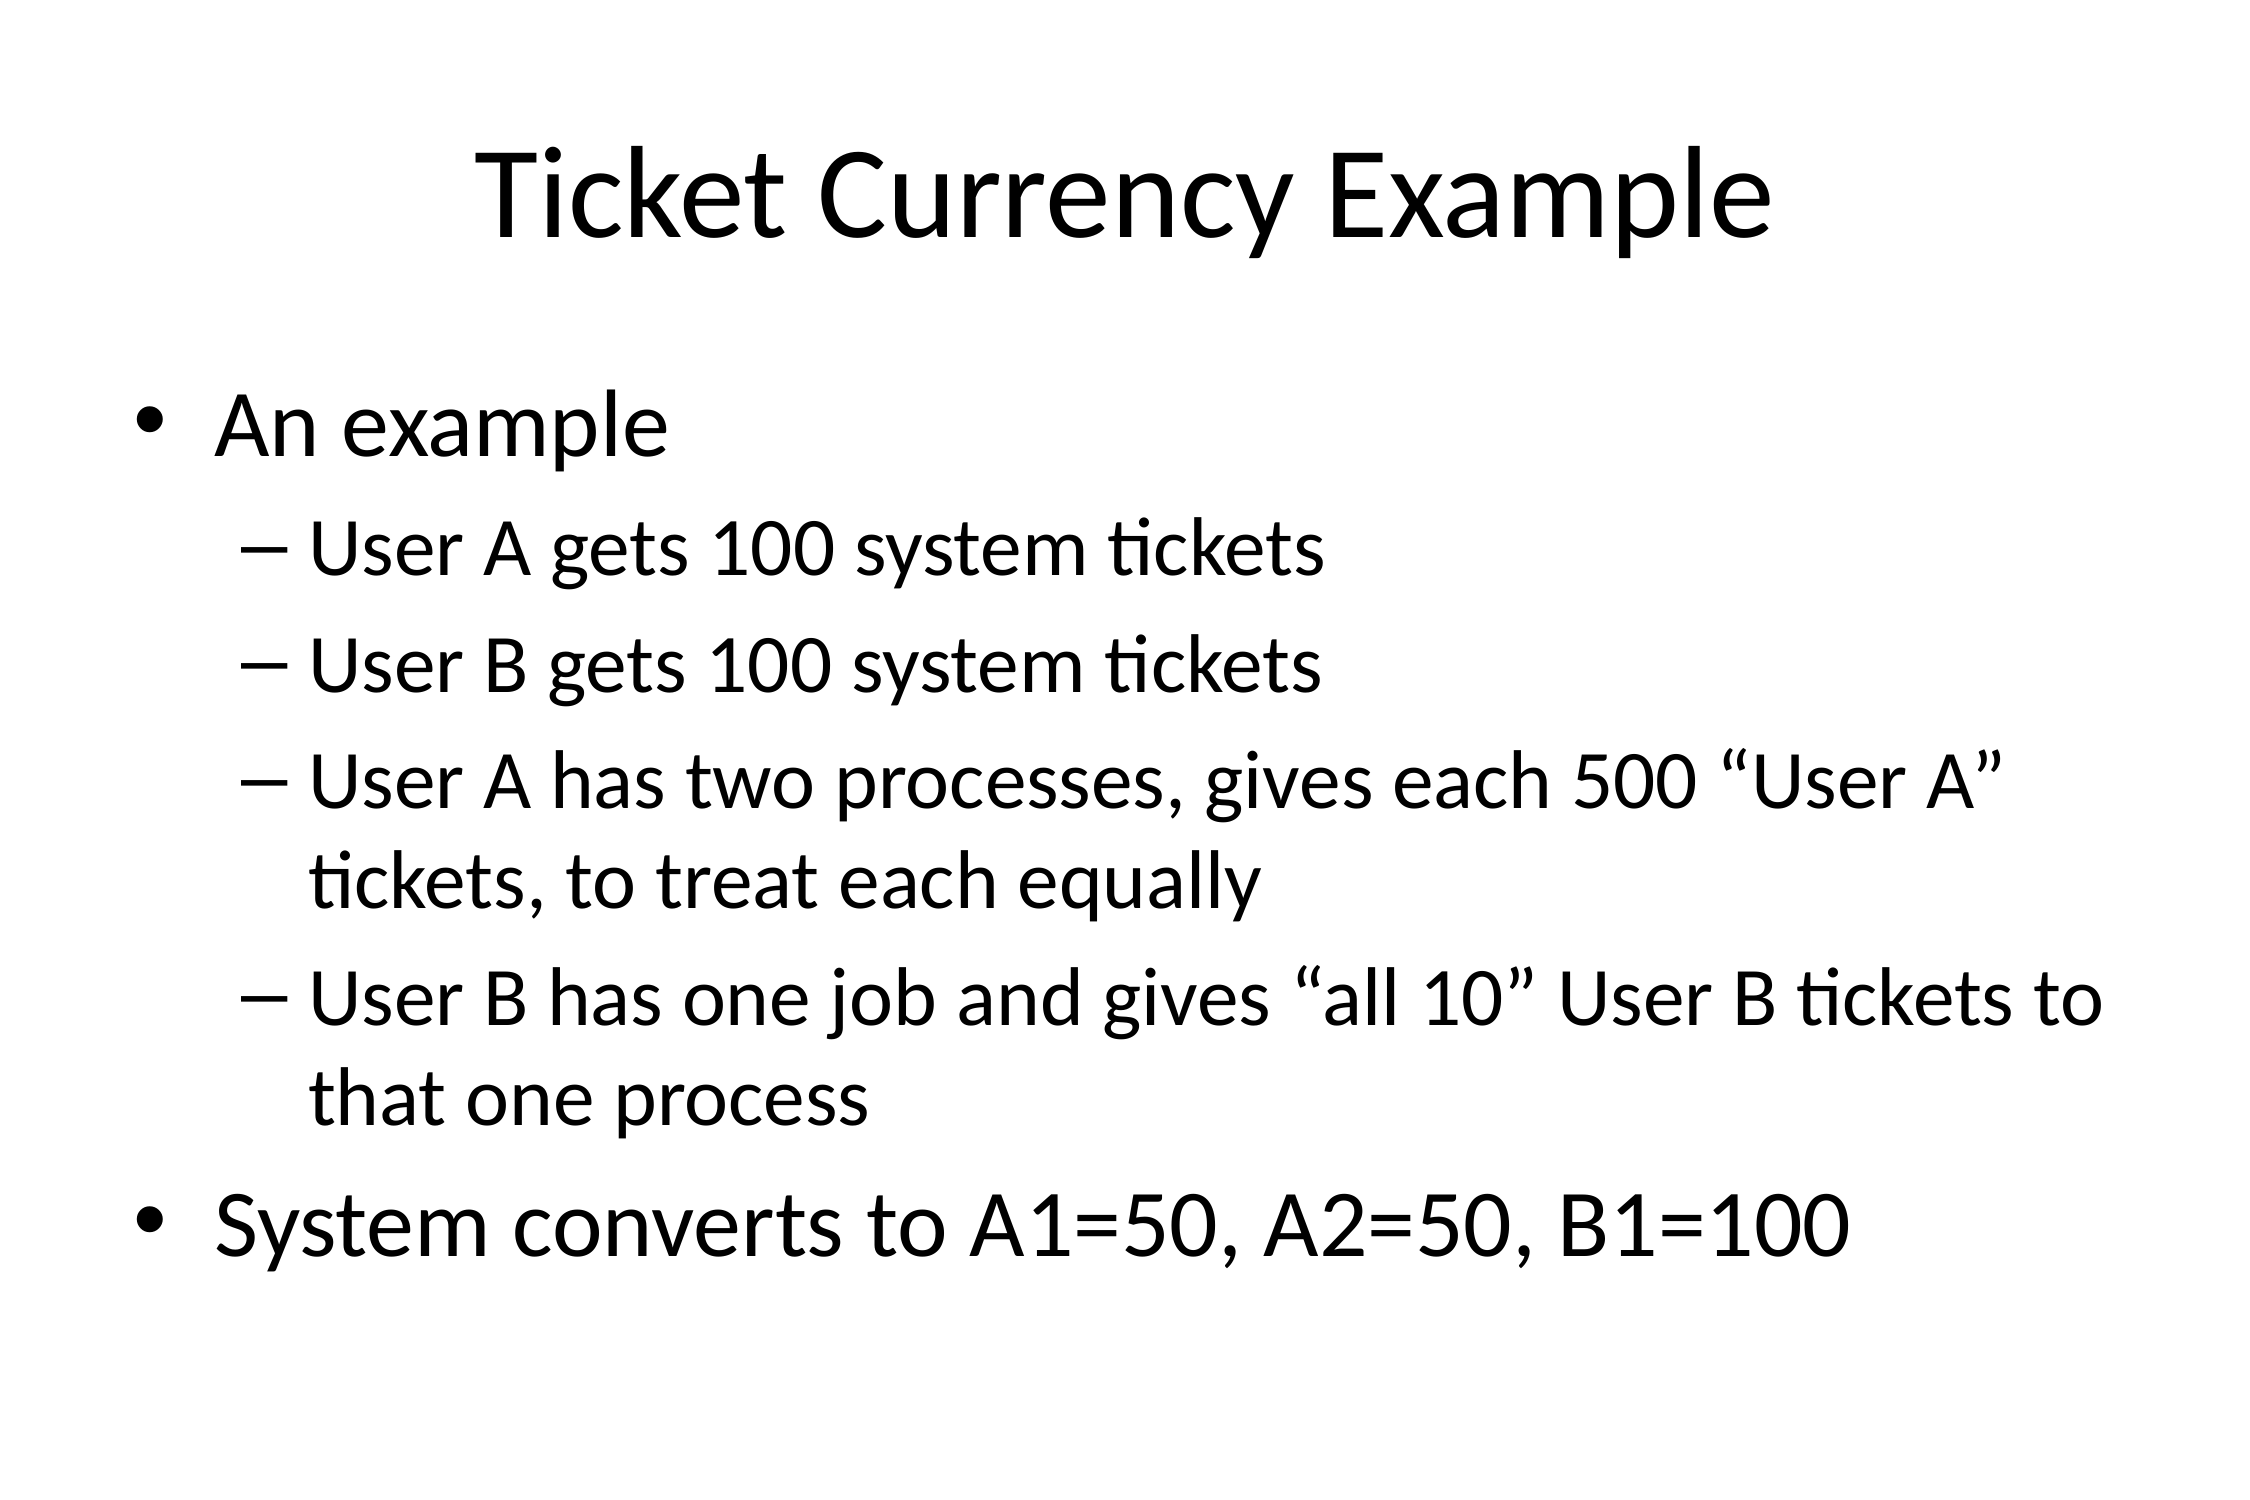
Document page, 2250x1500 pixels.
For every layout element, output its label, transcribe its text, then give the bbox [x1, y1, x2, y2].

list An example User A gets 100 system tickets User B gets 100 system tickets User A has two processes, gives each 500 “User A” tickets, to treat each equally User B has one job and gives “all 10” User B tickets to that one process System converts to A1=50, A2=50, B1=100 [112, 350, 2138, 1340]
title Ticket Currency Example [112, 60, 2138, 310]
